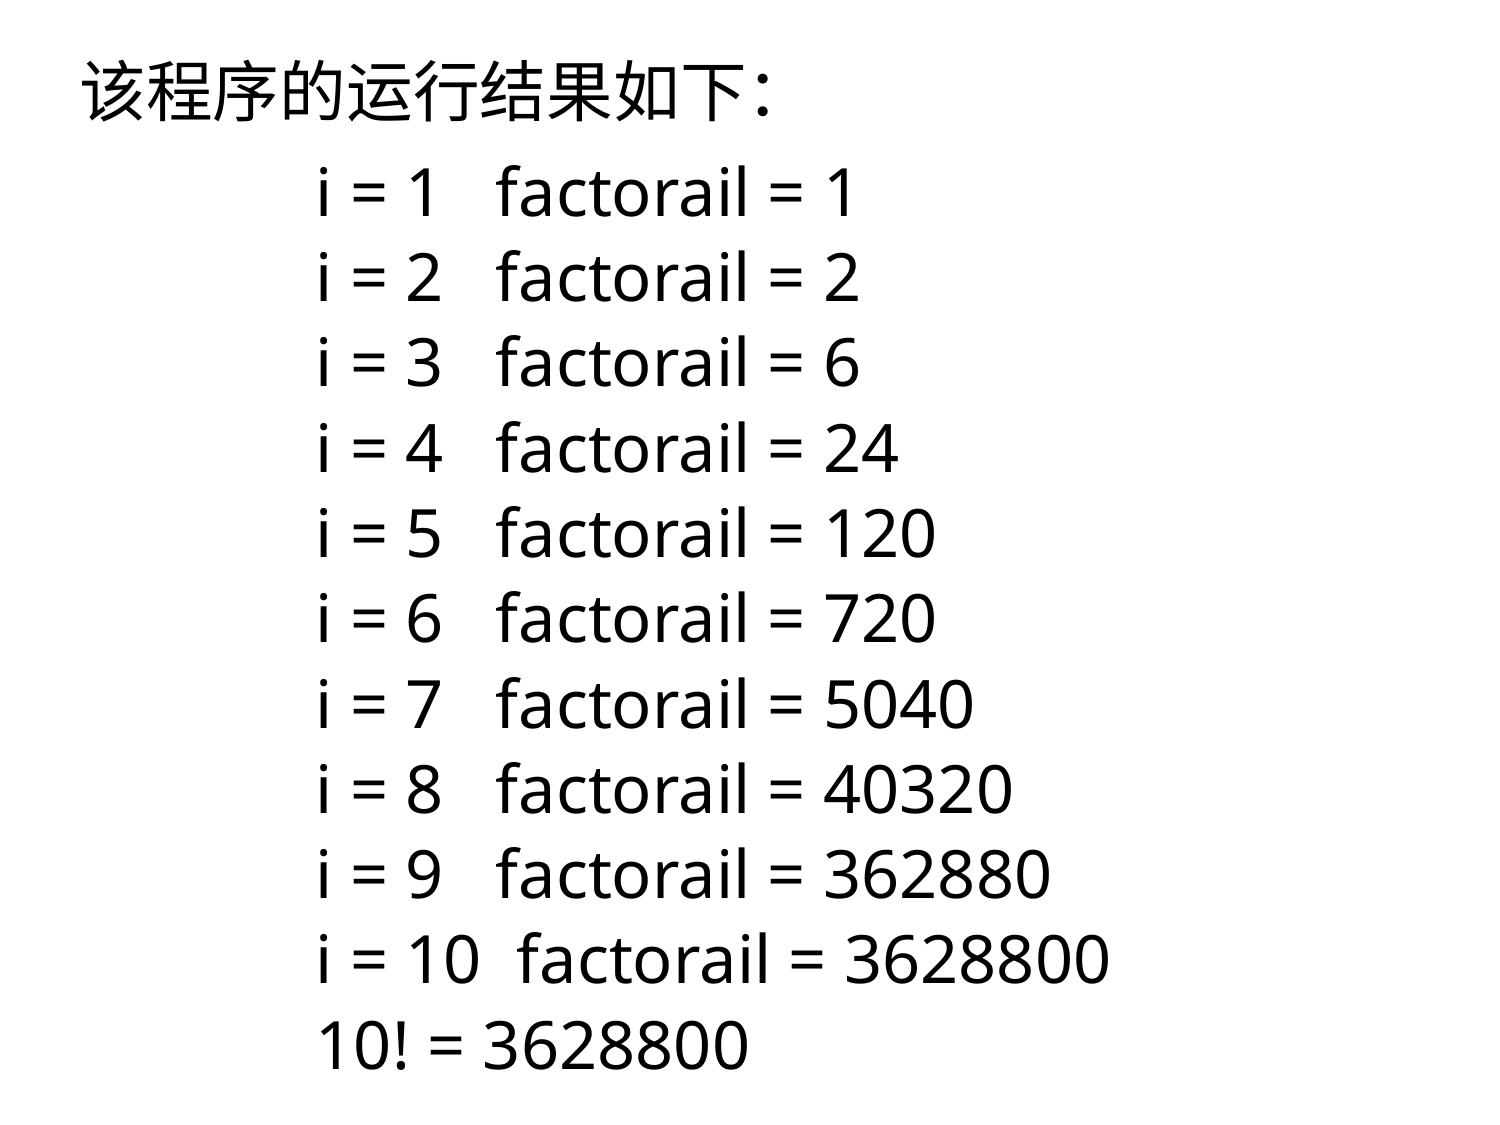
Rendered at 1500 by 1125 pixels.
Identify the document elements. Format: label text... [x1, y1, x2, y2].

text_box i = 1 factorail = 1 i = 2 factorail = 2 i = 3 factorail = 6 i = 4 factorail = 24 i = 5 factorail = 120 i = 6 factorail = 720 i = 7 factorail = 5040 i = 8 factorail = 40320 i = 9 factorail = 362880 i = 10 factorail = 3628800 10! = 3628800 [301, 151, 1282, 1125]
text_box 该程序的运行结果如下： [64, 42, 999, 137]
